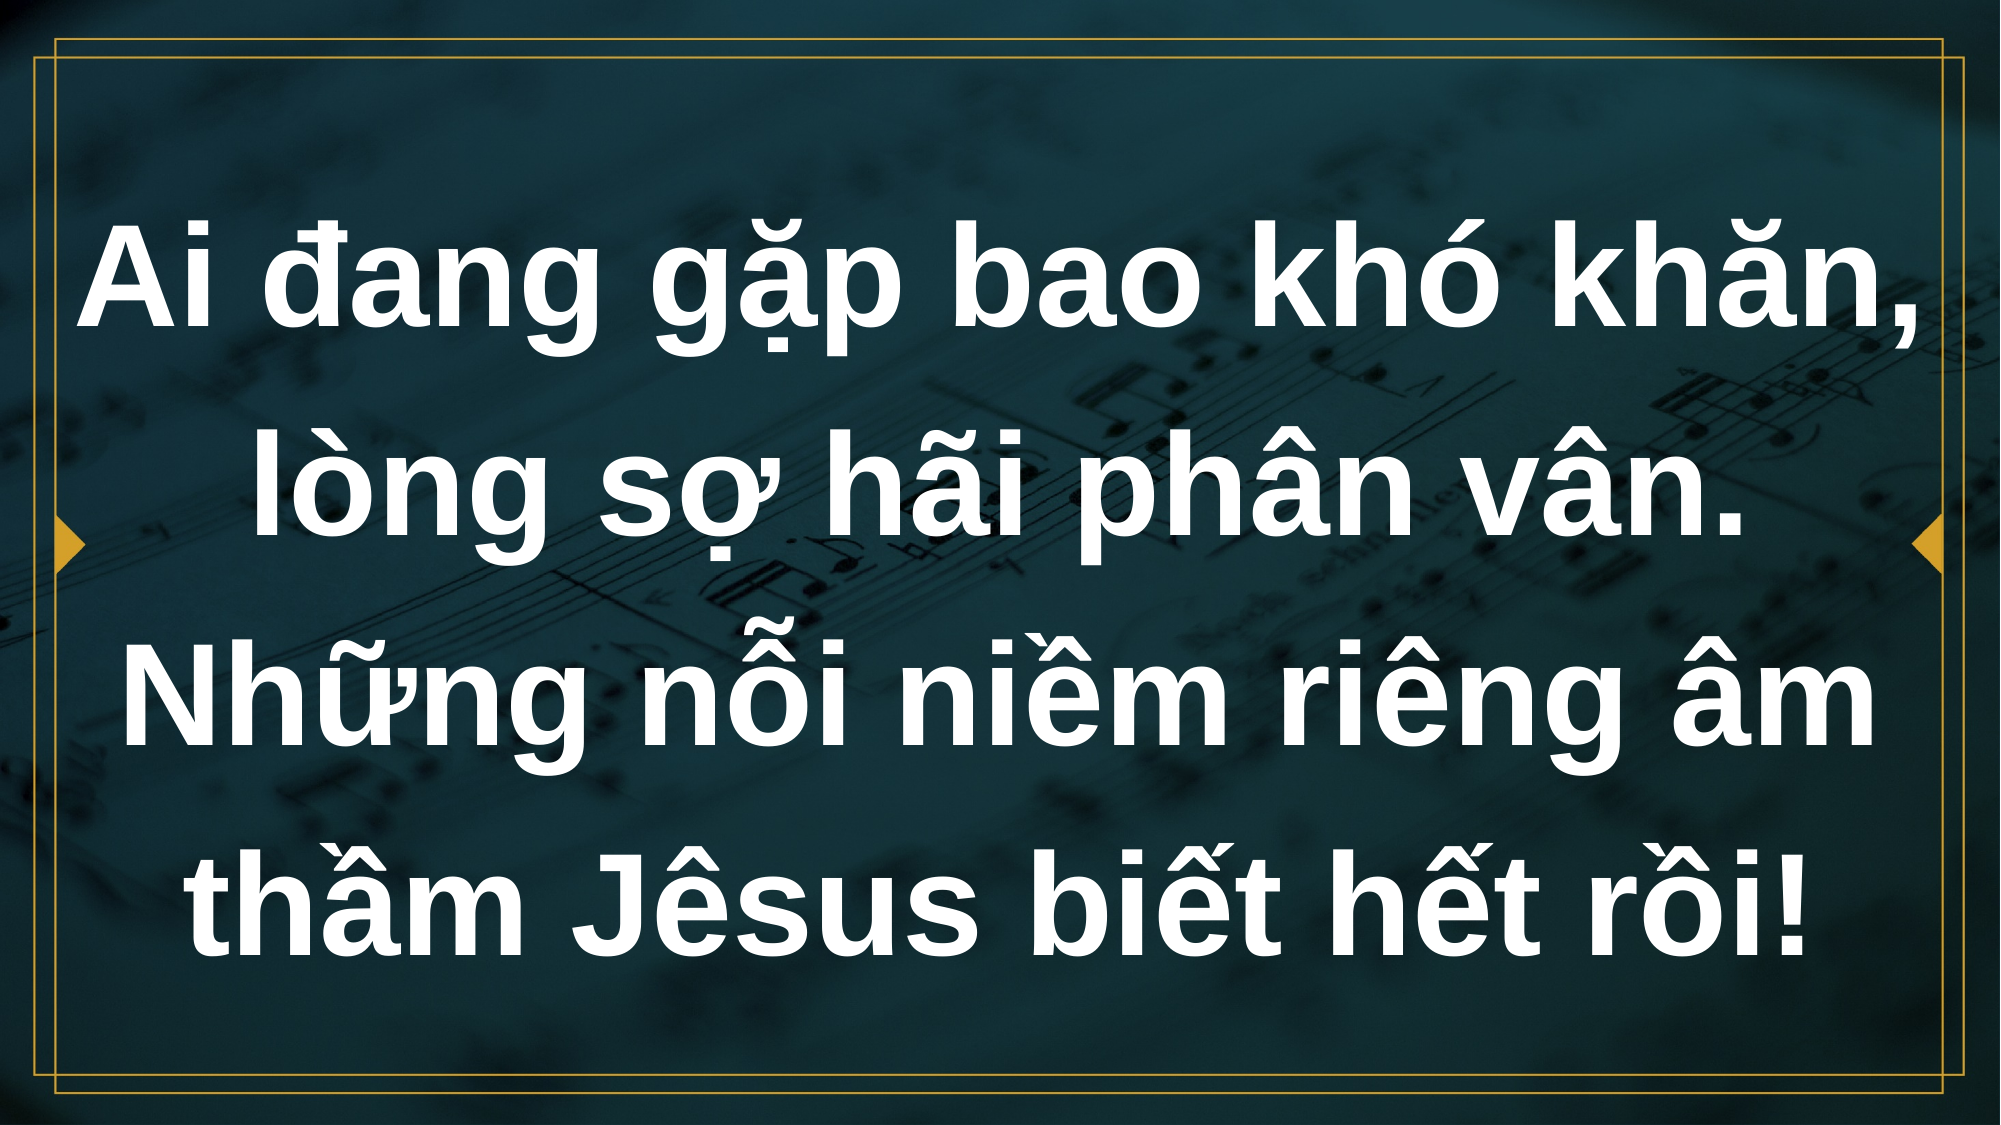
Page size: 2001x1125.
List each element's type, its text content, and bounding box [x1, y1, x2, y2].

title Ai đang gặp bao khó khăn, lòng sợ hãi phân vân. Những nỗi niềm riêng âm thầm Jêsus biết hết rồi! [55, 53, 1945, 1077]
picture [0, 0, 2000, 1125]
